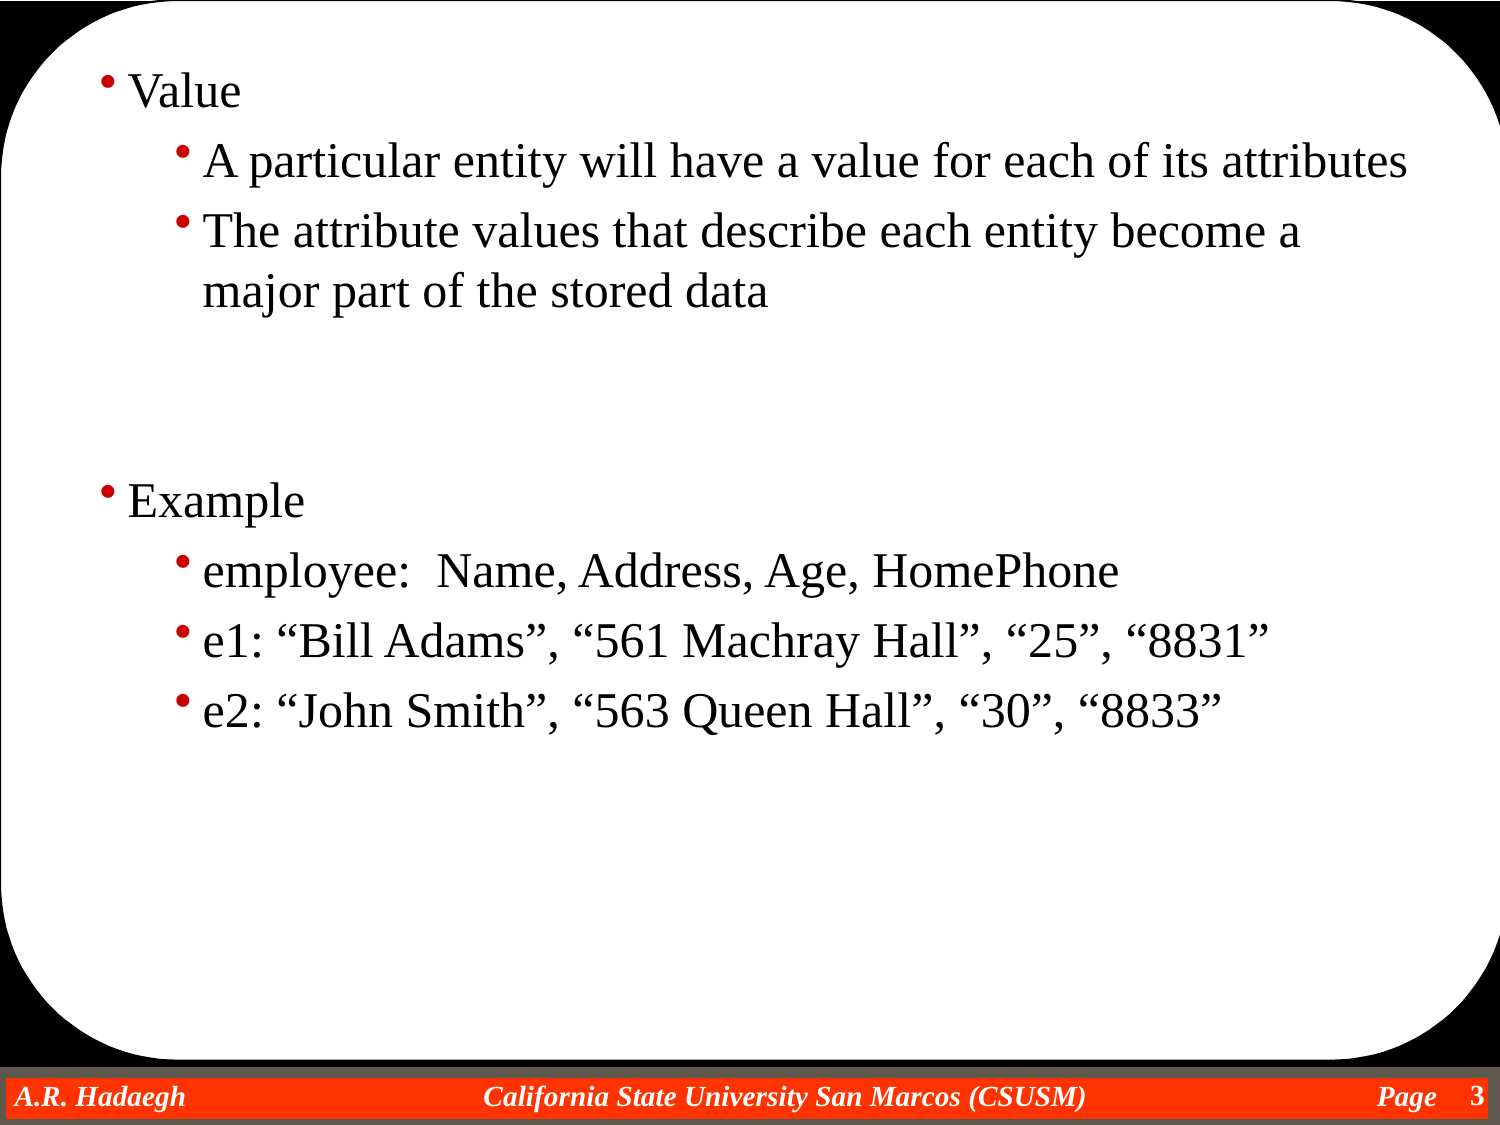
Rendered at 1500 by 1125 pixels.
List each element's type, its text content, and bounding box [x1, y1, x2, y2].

slide_number 3 [1387, 1068, 1500, 1125]
text_box Value A particular entity will have a value for each of its attributes The attribute values that describe each entity become a major part of the stored data Example employee: Name, Address, Age, HomePhone e1: “Bill Adams”, “561 Machray Hall”, “25”, “8831” e2: “John Smith”, “563 Queen Hall”, “30”, “8833” [84, 49, 1445, 745]
